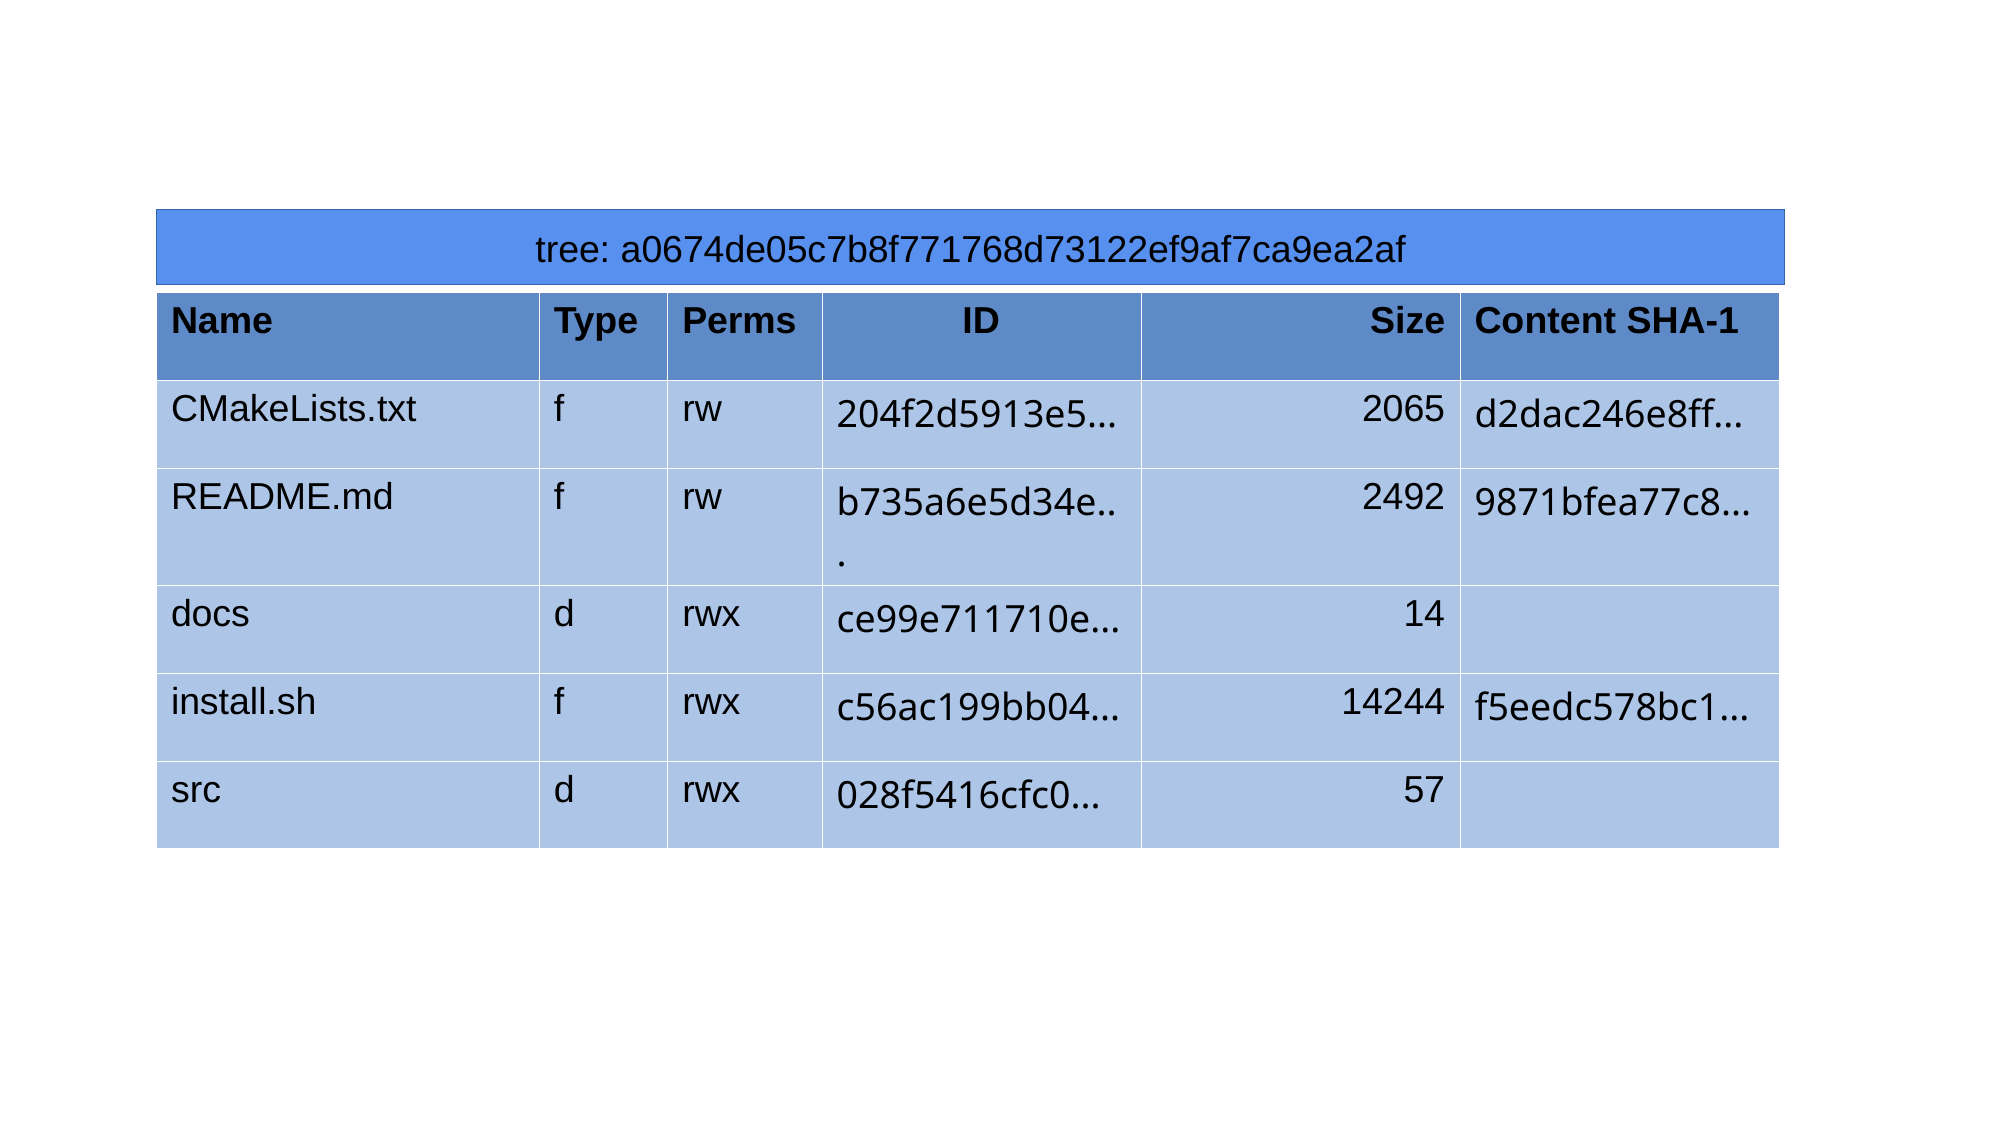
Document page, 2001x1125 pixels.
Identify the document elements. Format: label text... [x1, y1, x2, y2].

table_cell f [540, 469, 667, 585]
table_cell 204f2d5913e5... [823, 381, 1141, 468]
table_cell f [540, 381, 667, 468]
table_cell 14 [1142, 586, 1460, 673]
table_header Perms [668, 293, 822, 380]
table_cell rw [668, 381, 822, 468]
table_cell d2dac246e8ff... [1461, 381, 1779, 468]
table_cell CMakeLists.txt [157, 381, 539, 468]
table_header Size [1142, 293, 1460, 380]
table_cell c56ac199bb04... [823, 674, 1141, 761]
table_cell 9871bfea77c8... [1461, 469, 1779, 585]
table_cell docs [157, 586, 539, 673]
table_cell d [540, 586, 667, 673]
table_cell README.md [157, 469, 539, 585]
table_cell 2492 [1142, 469, 1460, 585]
table_cell src [157, 762, 539, 848]
table_cell 57 [1142, 762, 1460, 848]
table_cell f5eedc578bc1... [1461, 674, 1779, 761]
table_cell ce99e711710e... [823, 586, 1141, 673]
table_cell install.sh [157, 674, 539, 761]
table_header Type [540, 293, 667, 380]
table_cell 028f5416cfc0... [823, 762, 1141, 848]
table_cell b735a6e5d34e... [823, 469, 1141, 585]
table_cell 14244 [1142, 674, 1460, 761]
table_header ID [823, 293, 1141, 380]
table_cell f [540, 674, 667, 761]
table_cell rw [668, 469, 822, 585]
table_cell d [540, 762, 667, 848]
table_cell rwx [668, 586, 822, 673]
table_header Content SHA-1 [1461, 293, 1779, 380]
table_cell rwx [668, 674, 822, 761]
table_cell 2065 [1142, 381, 1460, 468]
table_cell [1461, 586, 1779, 673]
table_header Name [157, 293, 539, 380]
table_cell rwx [668, 762, 822, 848]
table_cell [1461, 762, 1779, 848]
text_box tree: a0674de05c7b8f771768d73122ef9af7ca9ea2af [156, 209, 1785, 285]
